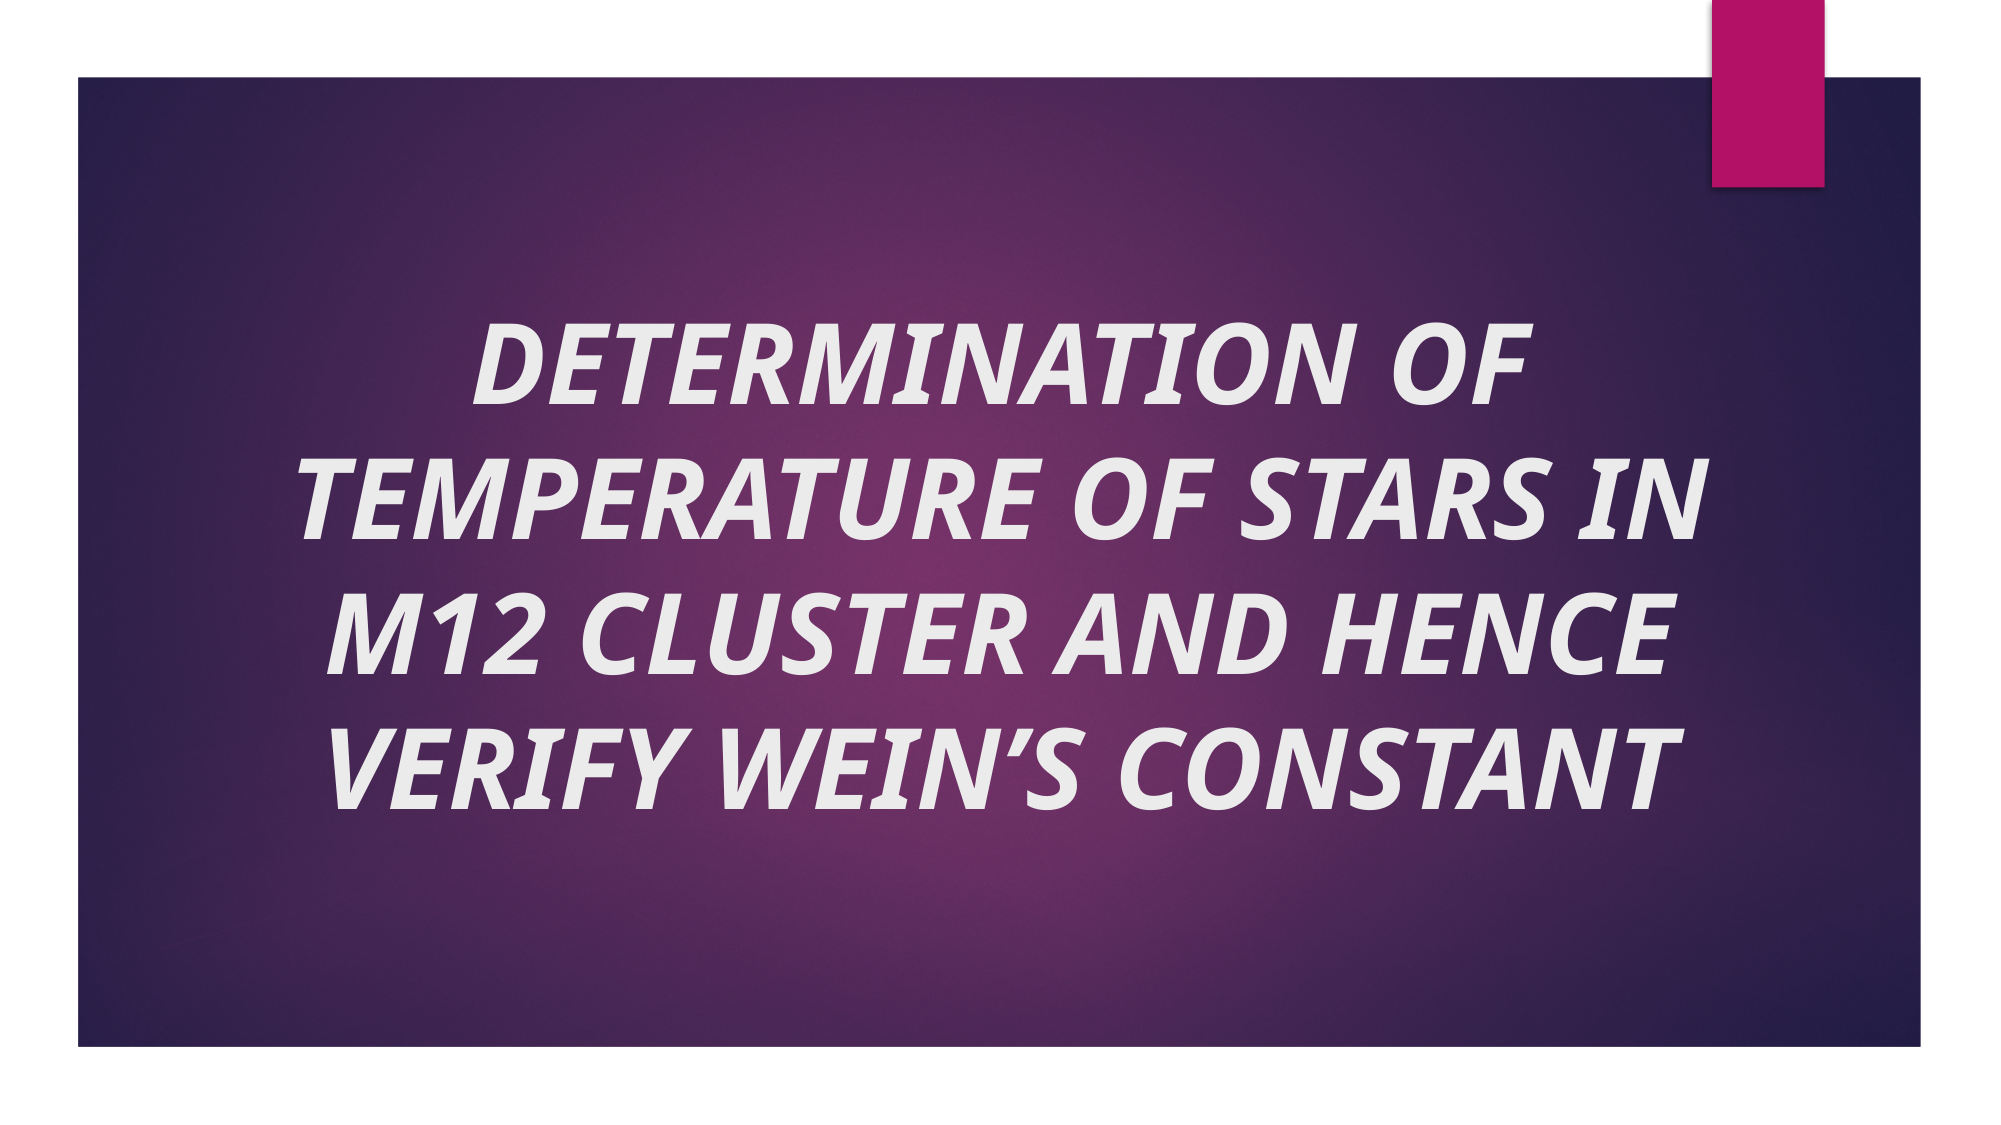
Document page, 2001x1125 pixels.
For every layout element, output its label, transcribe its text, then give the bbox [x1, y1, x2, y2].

text_box DETERMINATION OF TEMPERATURE OF STARS IN M12 CLUSTER AND HENCE VERIFY WEIN’S CONSTANT [249, 285, 1751, 840]
picture [79, 78, 1920, 1046]
